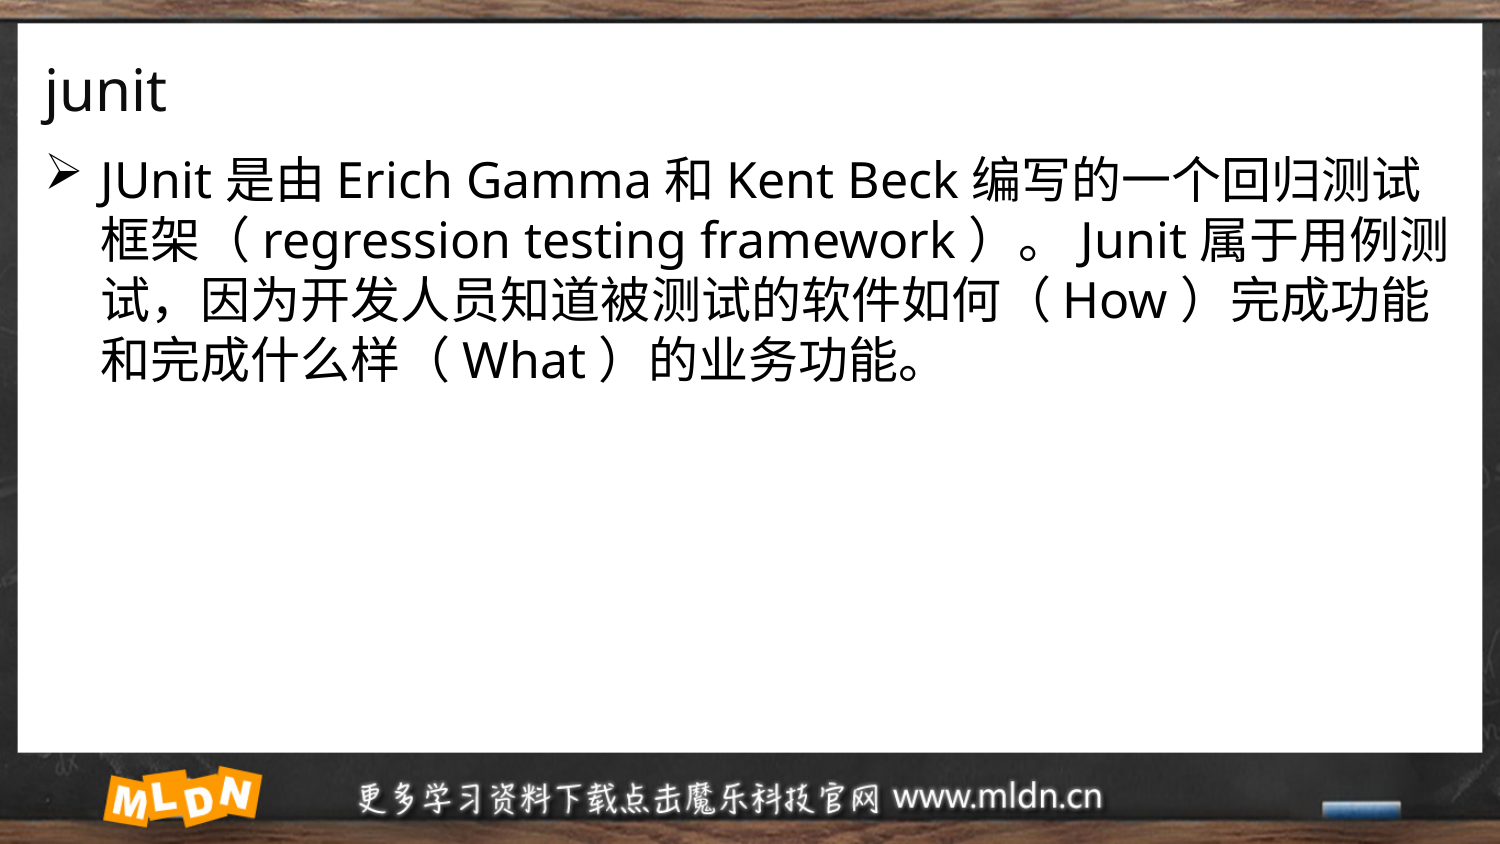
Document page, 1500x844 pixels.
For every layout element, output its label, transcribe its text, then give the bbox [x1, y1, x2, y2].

picture [0, 0, 1500, 844]
title junit [29, 34, 1471, 140]
list JUnit是由Erich Gamma和Kent Beck编写的一个回归测试框架（regression testing framework）。Junit属于用例测试，因为开发人员知道被测试的软件如何（How）完成功能和完成什么样（What）的业务功能。 [29, 140, 1471, 729]
